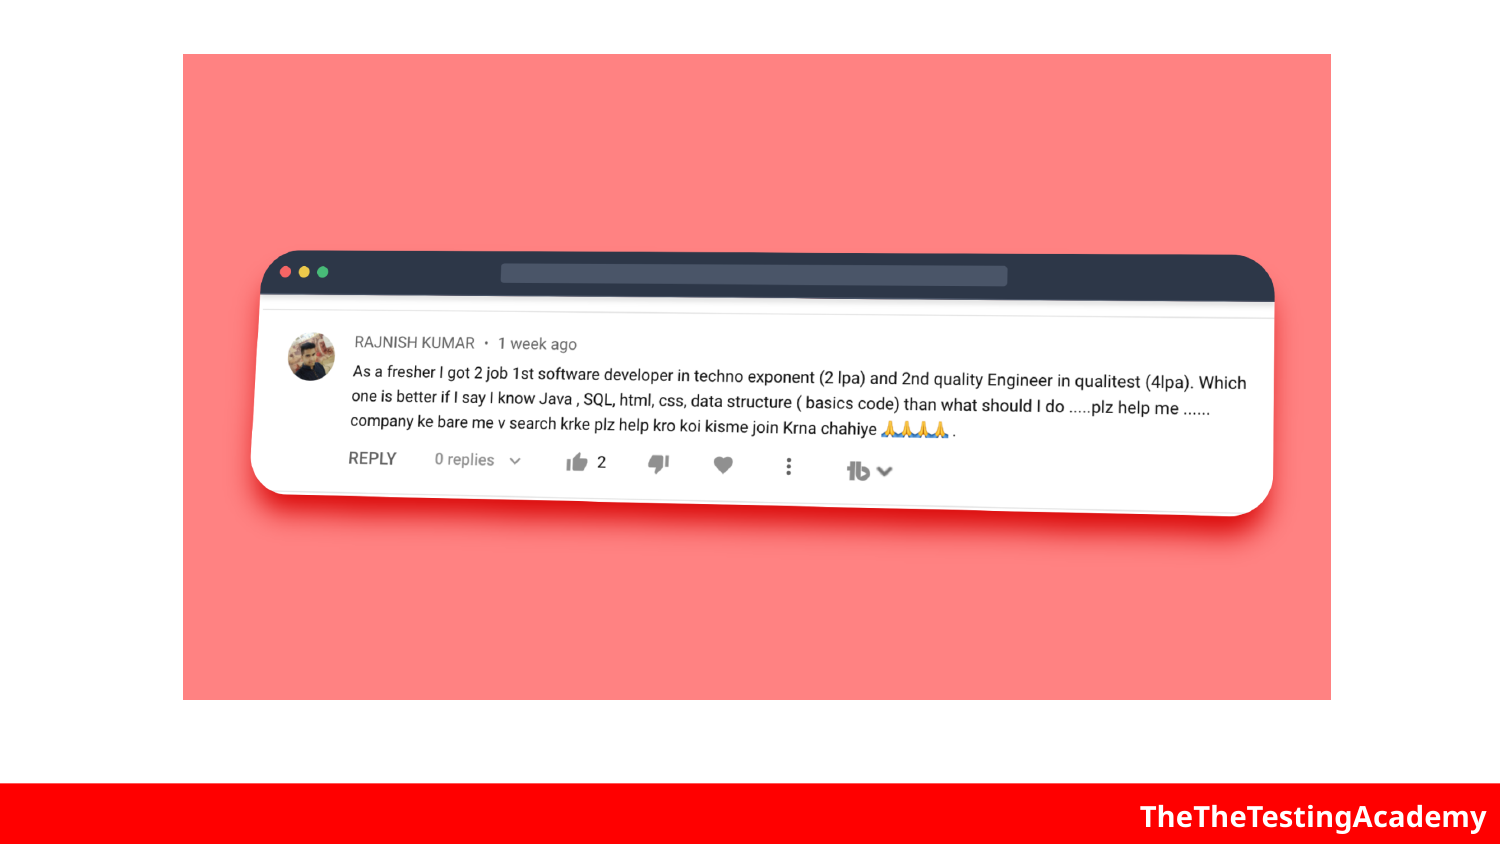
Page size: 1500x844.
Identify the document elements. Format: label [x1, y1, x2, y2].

picture [183, 54, 1331, 700]
